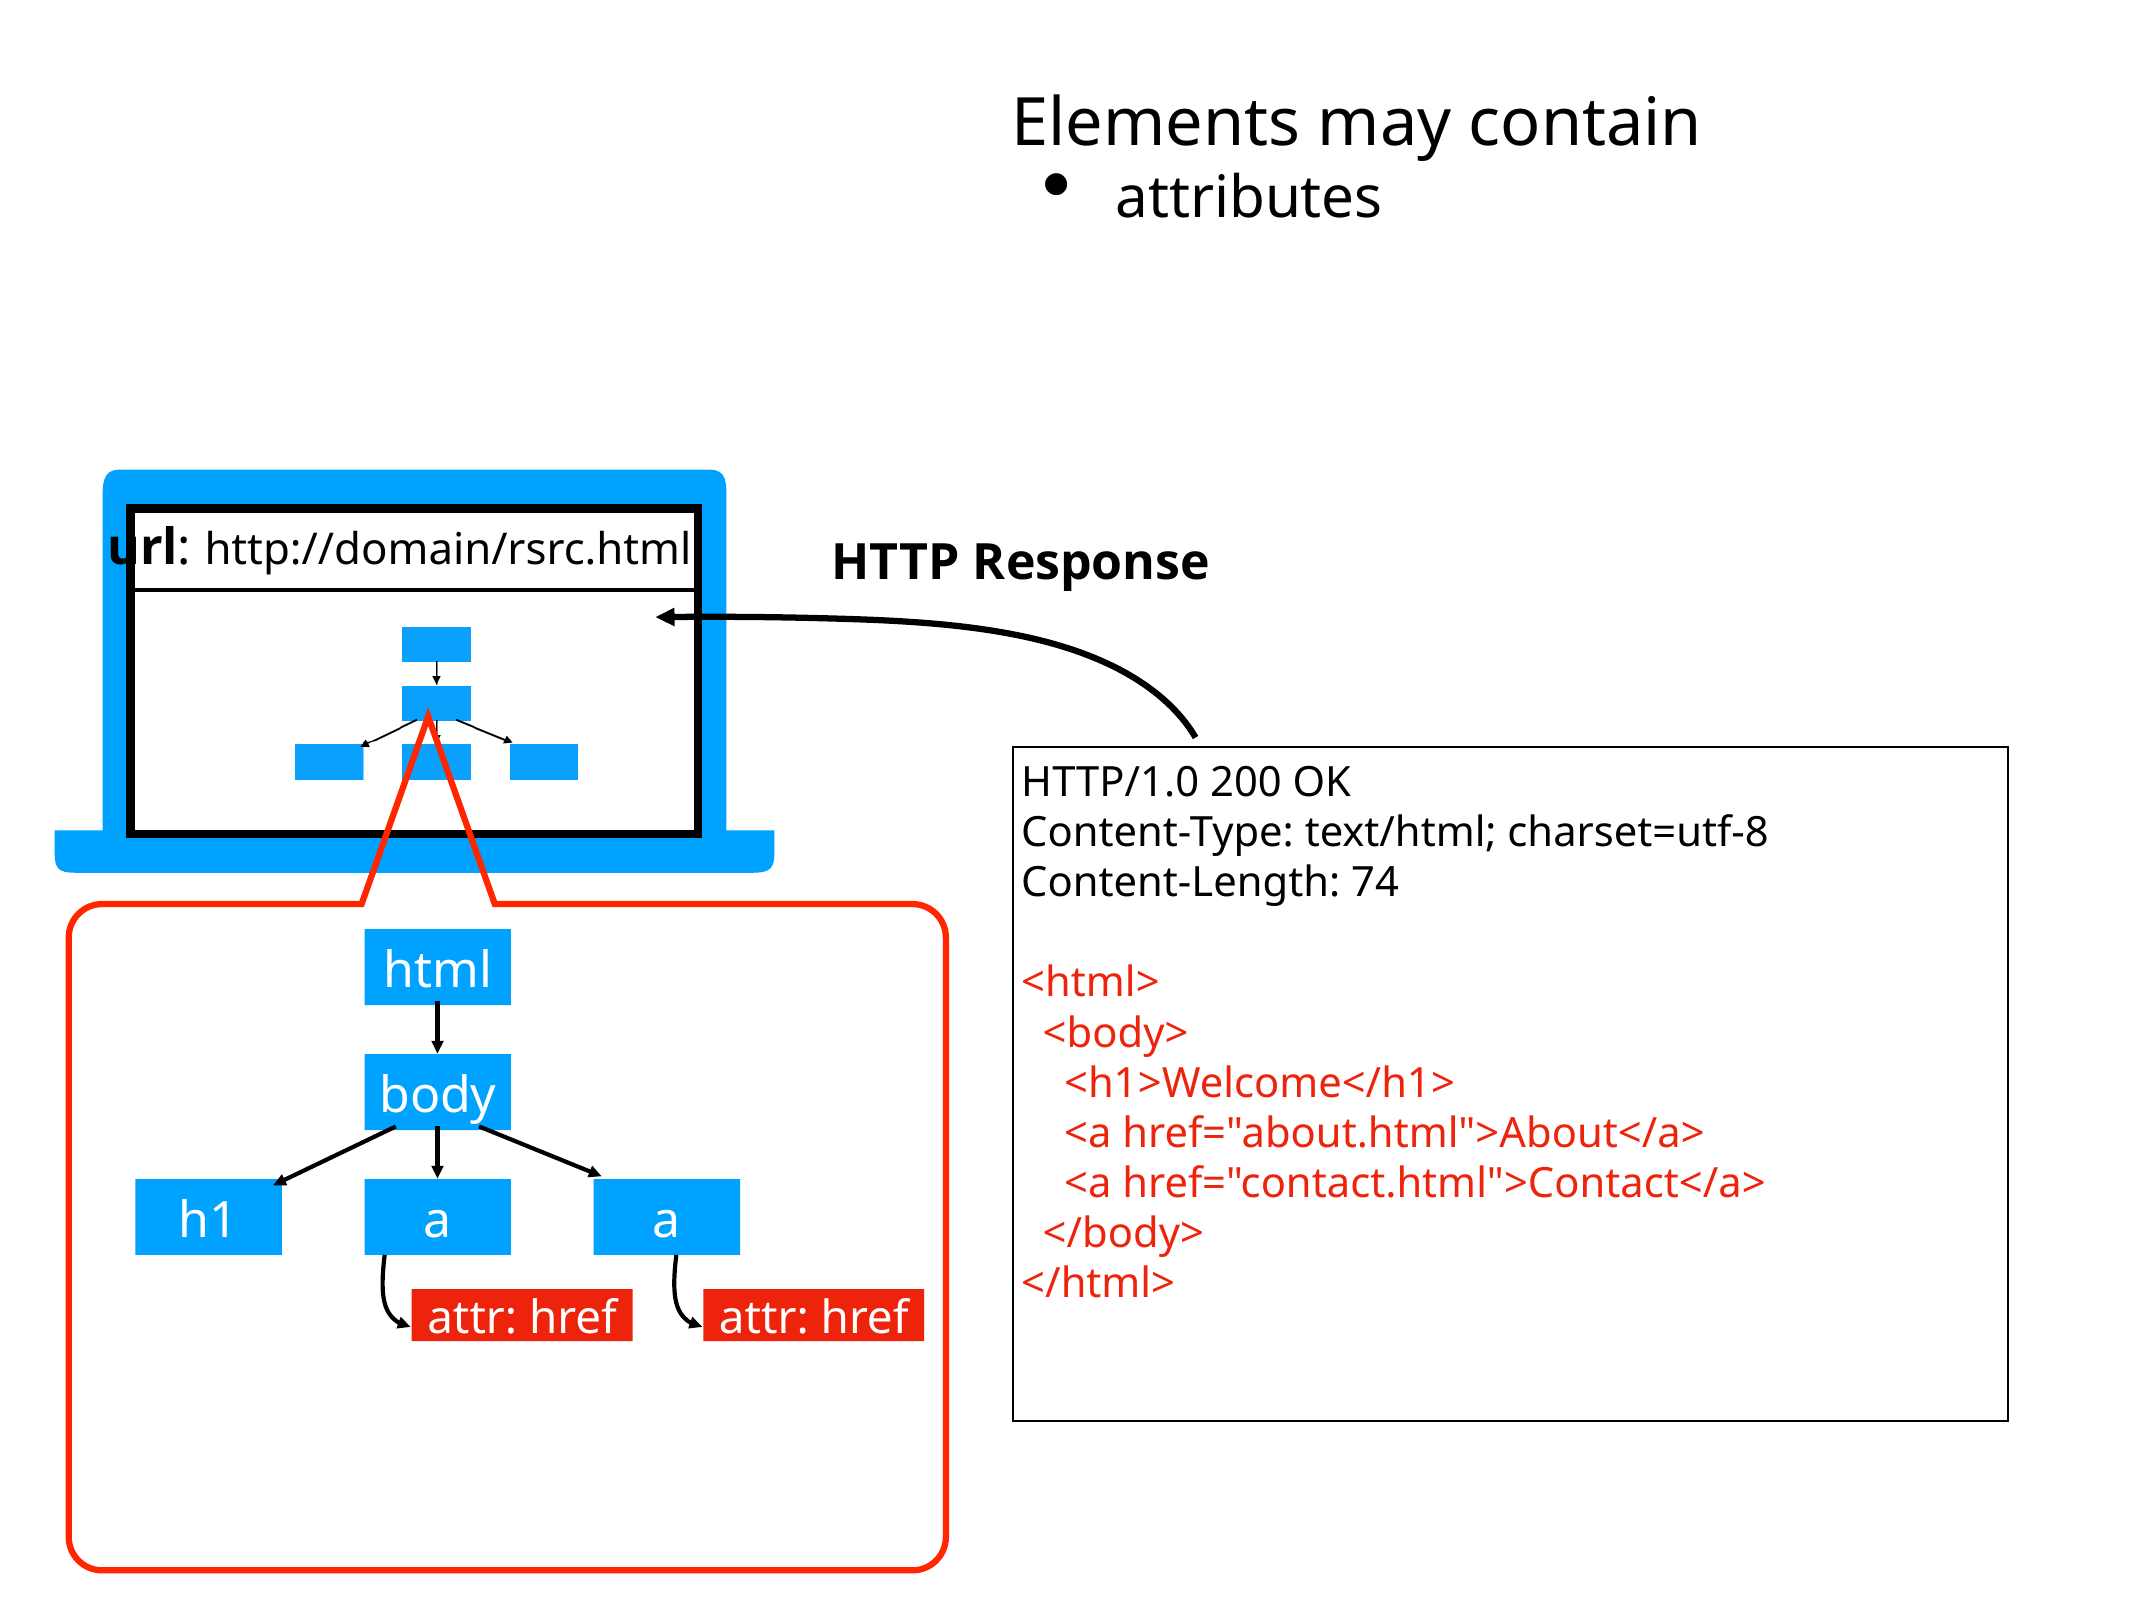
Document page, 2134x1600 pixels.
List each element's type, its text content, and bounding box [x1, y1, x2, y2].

text_box Elements may contain attributes [1002, 70, 1712, 238]
text_box [68, 784, 946, 1571]
text_box [54, 583, 386, 873]
text_box [471, 627, 775, 873]
picture [290, 613, 586, 784]
text_box [102, 469, 727, 616]
text_box url: http://domain/rsrc.html [98, 505, 701, 583]
text_box [674, 1254, 703, 1329]
text_box attr: href [411, 1289, 633, 1342]
text_box [382, 1254, 411, 1329]
text_box [130, 583, 699, 834]
text_box HTTP Response [822, 521, 1219, 598]
text_box HTTP/1.0 200 OK Content-Type: text/html; charset=utf-8 Content-Length: 74 <html> <body> <h1>Welcome</h1> <a href="about.html">About</a> <a href="contact.html">Contact</a> </body> </html> [1012, 746, 2008, 1421]
text_box attr: href [703, 1289, 925, 1342]
text_box [655, 610, 1196, 738]
